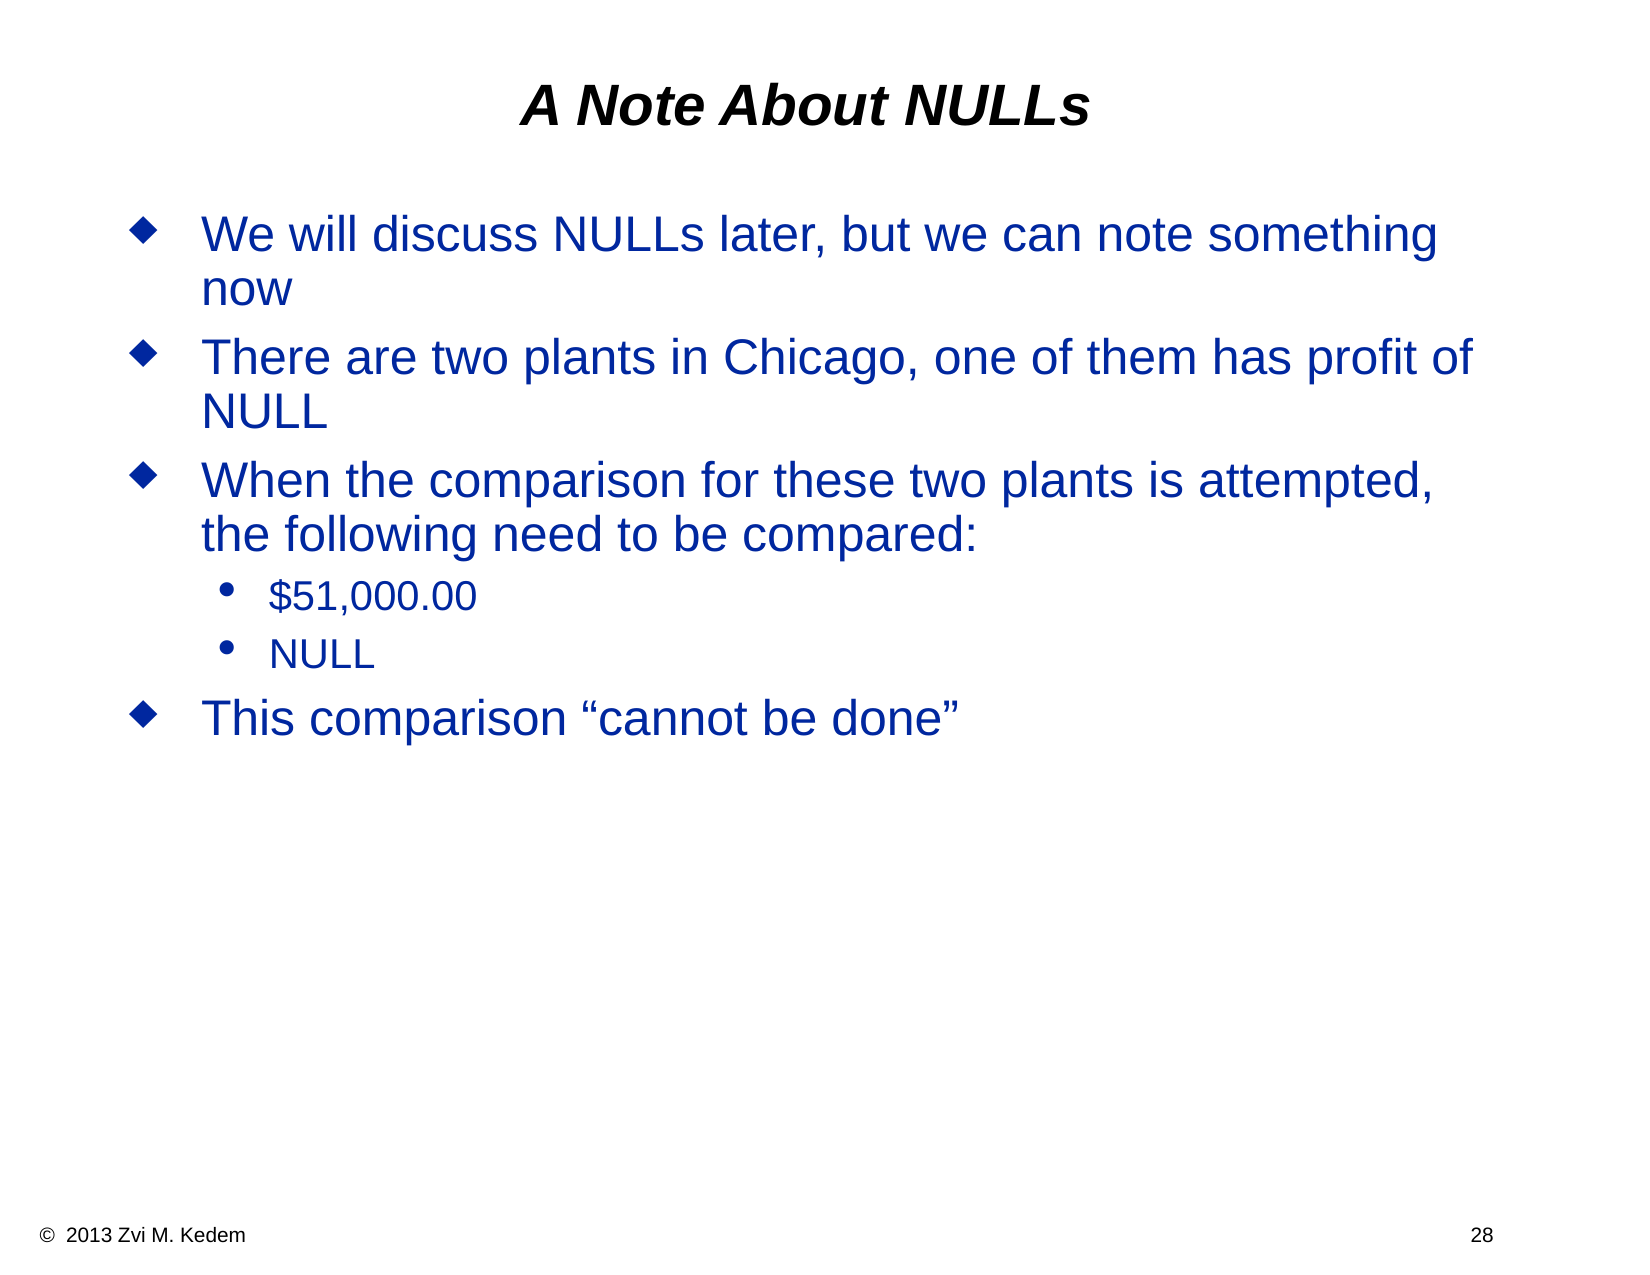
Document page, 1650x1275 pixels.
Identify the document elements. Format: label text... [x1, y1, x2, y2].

list We will discuss NULLs later, but we can note something now There are two plants in Chicago, one of them has profit of NULL When the comparison for these two plants is attempted, the following need to be compared: $51,000.00 NULL This comparison “cannot be done” [111, 199, 1513, 1201]
title A Note About NULLs [111, 36, 1501, 176]
